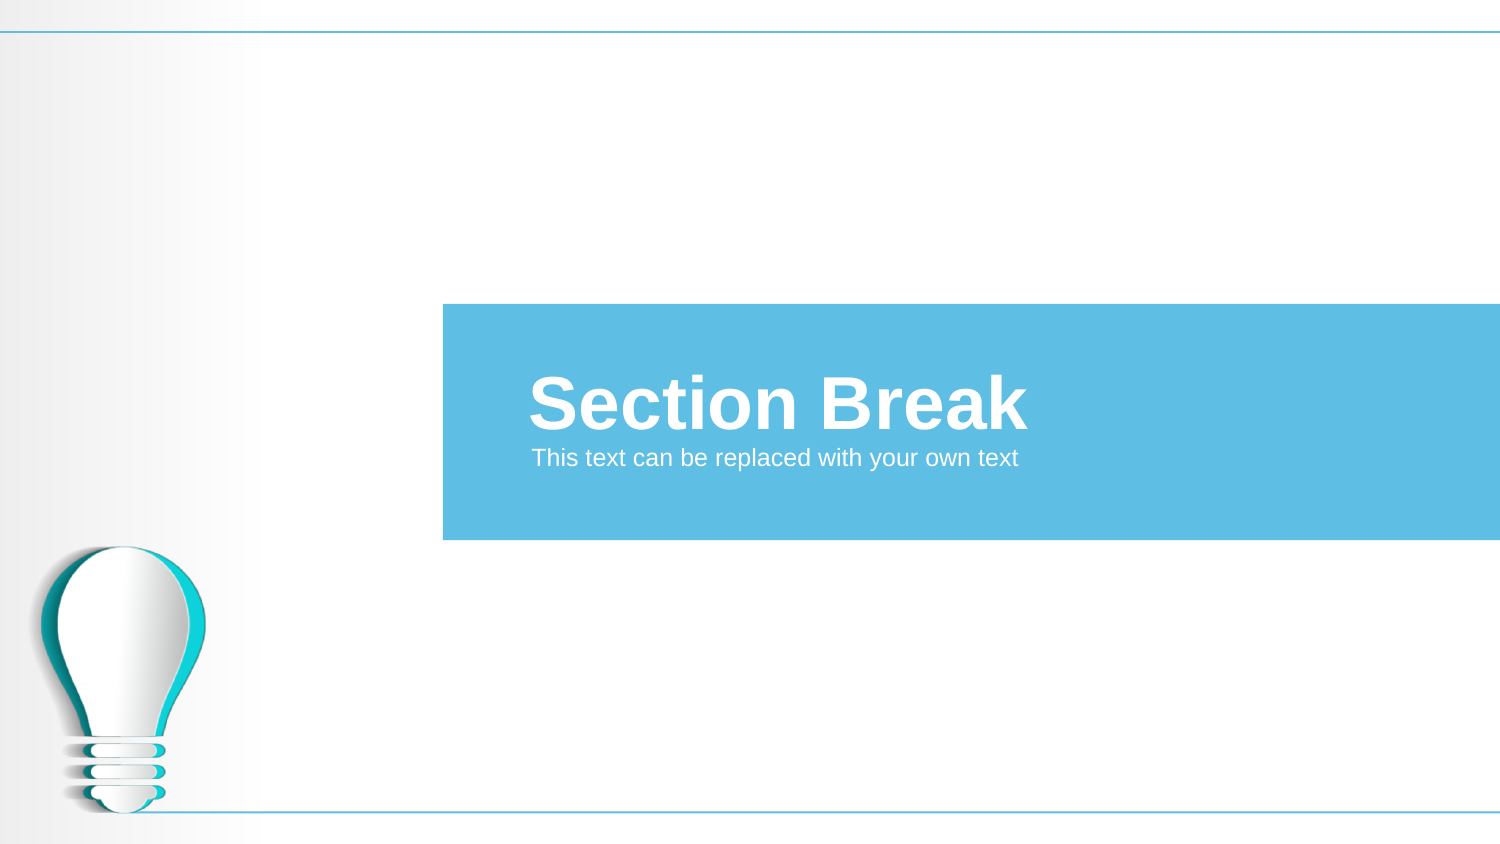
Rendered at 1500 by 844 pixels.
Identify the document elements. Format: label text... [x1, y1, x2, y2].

picture [27, 546, 206, 813]
list This text can be replaced with your own text [513, 440, 1412, 473]
title Section Break [513, 366, 1412, 432]
